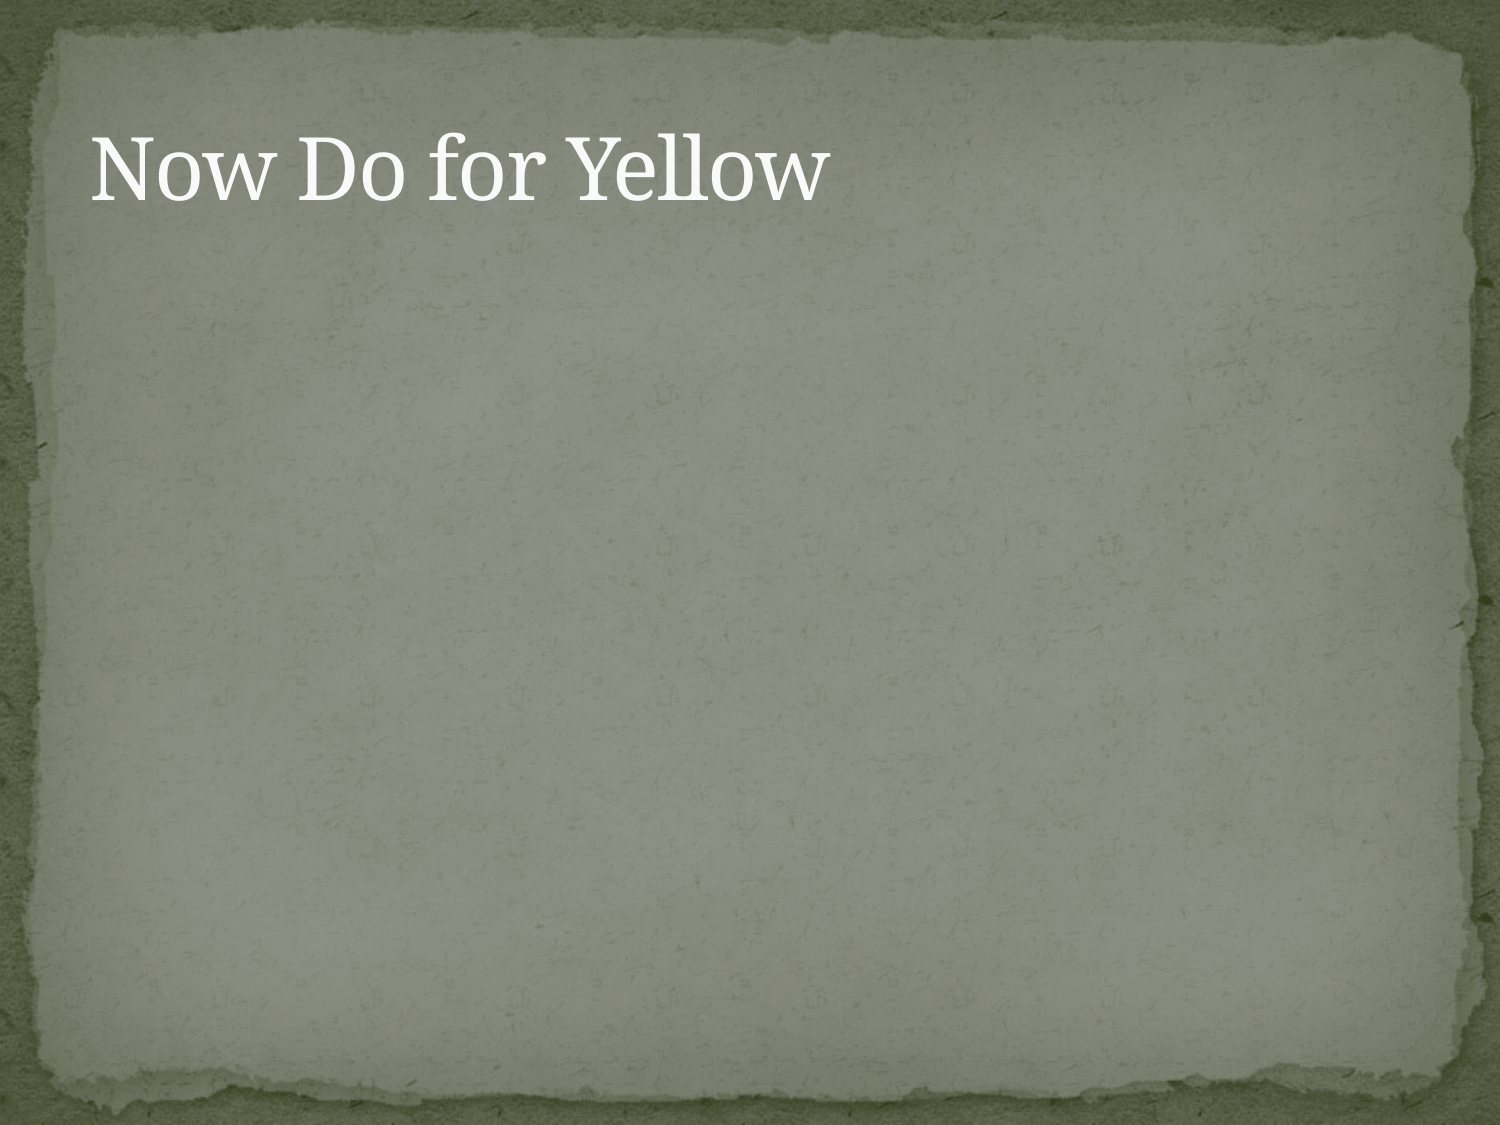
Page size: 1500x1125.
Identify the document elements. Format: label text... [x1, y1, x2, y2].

title Now Do for Yellow [74, 24, 1425, 225]
